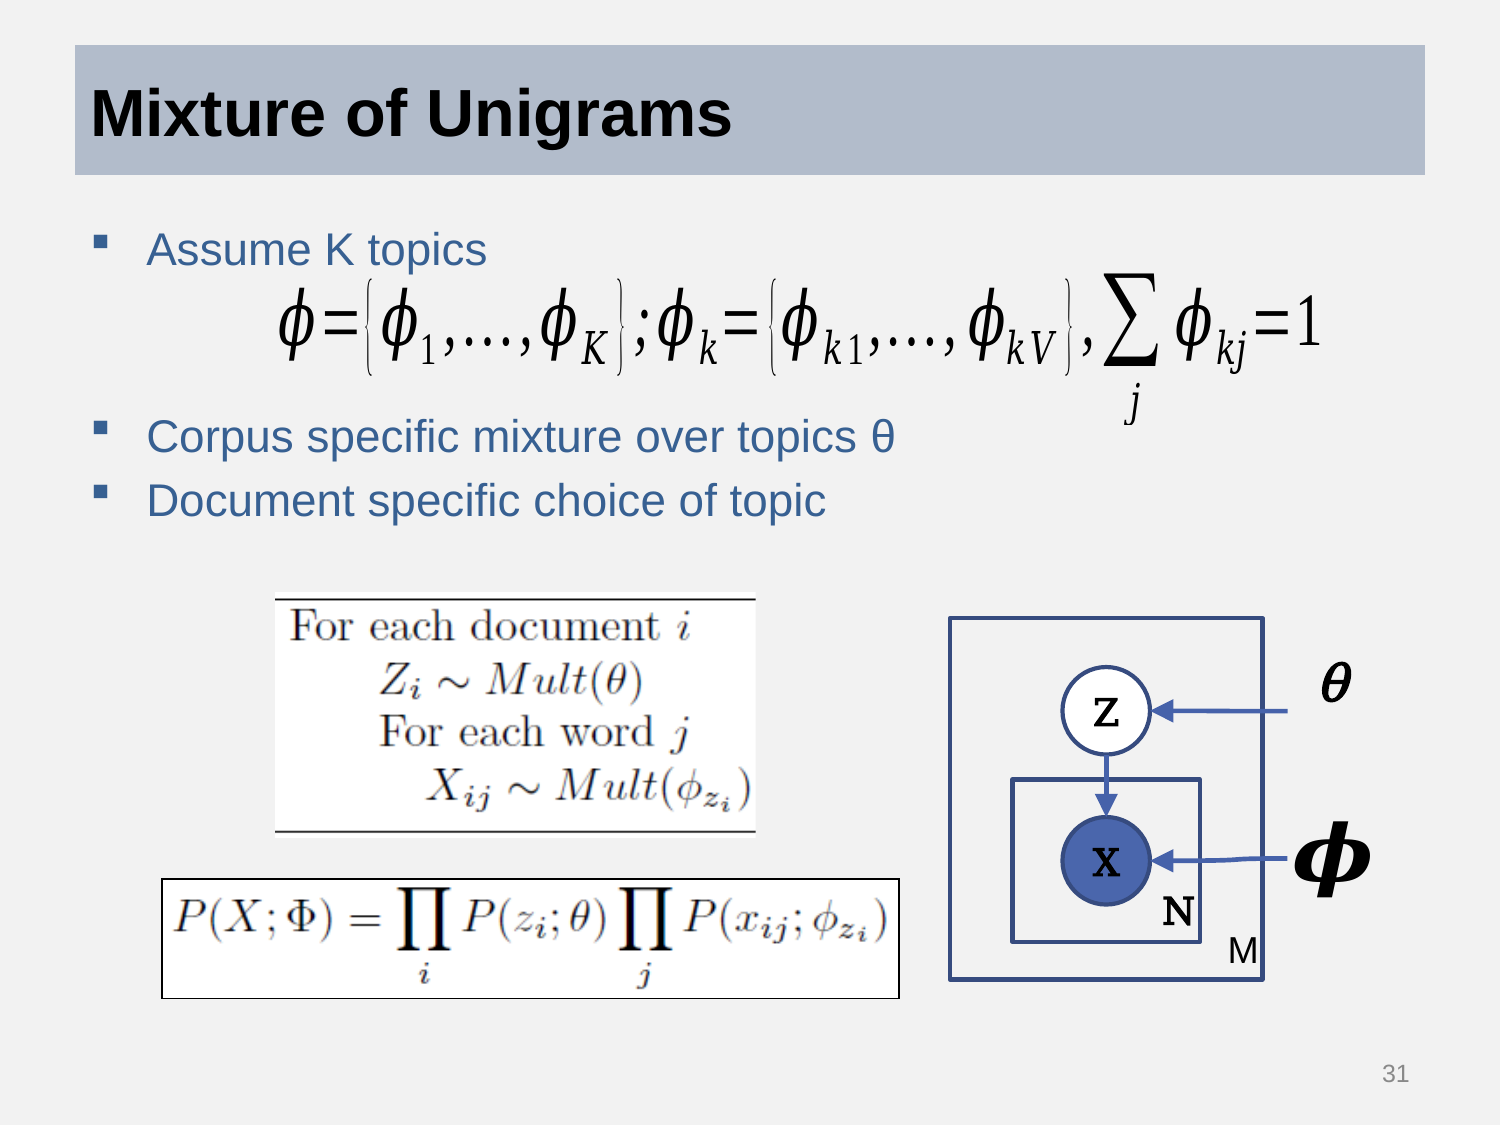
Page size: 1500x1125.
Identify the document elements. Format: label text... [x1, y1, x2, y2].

text_box M [1212, 918, 1274, 979]
text_box Z [1060, 664, 1152, 757]
slide_number 31 [1074, 1042, 1425, 1103]
text_box [948, 616, 1265, 982]
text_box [1149, 858, 1288, 862]
picture [162, 879, 899, 999]
picture [274, 591, 756, 838]
title Mixture of Unigrams [75, 45, 1425, 175]
text_box N [1147, 879, 1210, 940]
text_box θ [1285, 665, 1378, 757]
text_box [1074, 785, 1138, 789]
